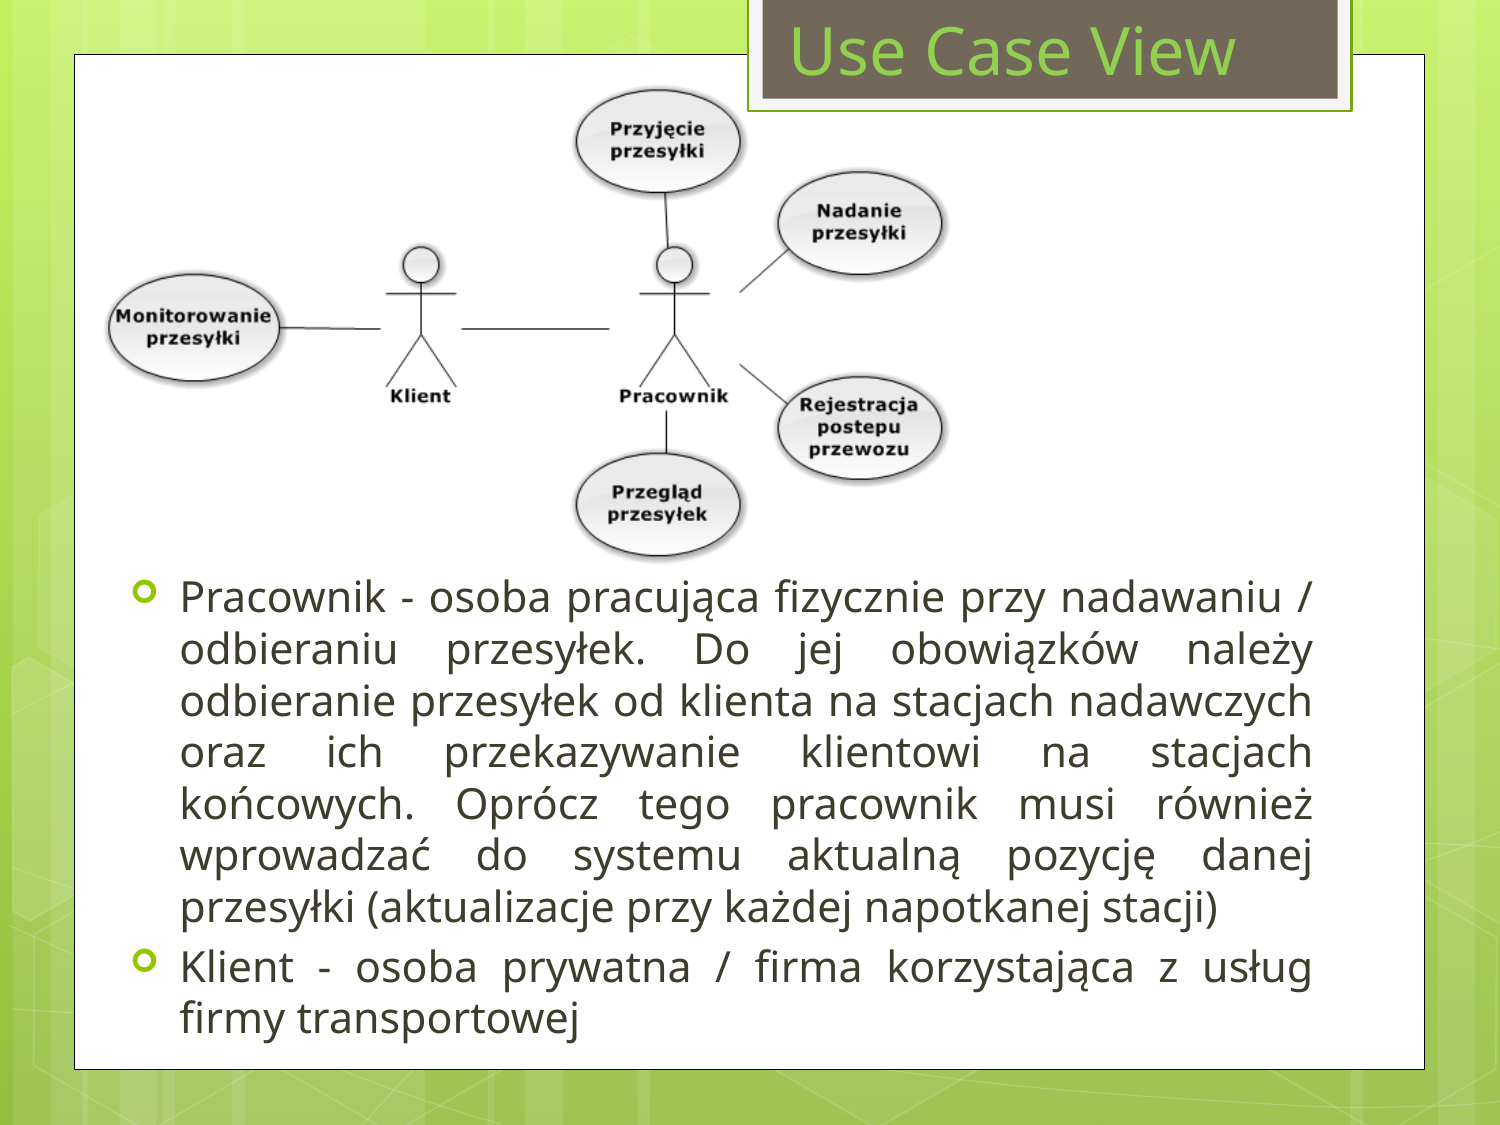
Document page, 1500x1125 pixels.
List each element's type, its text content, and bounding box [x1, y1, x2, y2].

list Pracownik - osoba pracująca fizycznie przy nadawaniu / odbieraniu przesyłek. Do jej obowiązków należy odbieranie przesyłek od klienta na stacjach nadawczych oraz ich przekazywanie klientowi na stacjach końcowych. Oprócz tego pracownik musi również wprowadzać do systemu aktualną pozycję danej przesyłki (aktualizacje przy każdej napotkanej stacji) Klient - osoba prywatna / firma korzystająca z usług firmy transportowej [112, 562, 1329, 1075]
title Use Case View [773, 0, 1329, 97]
picture [88, 69, 963, 577]
